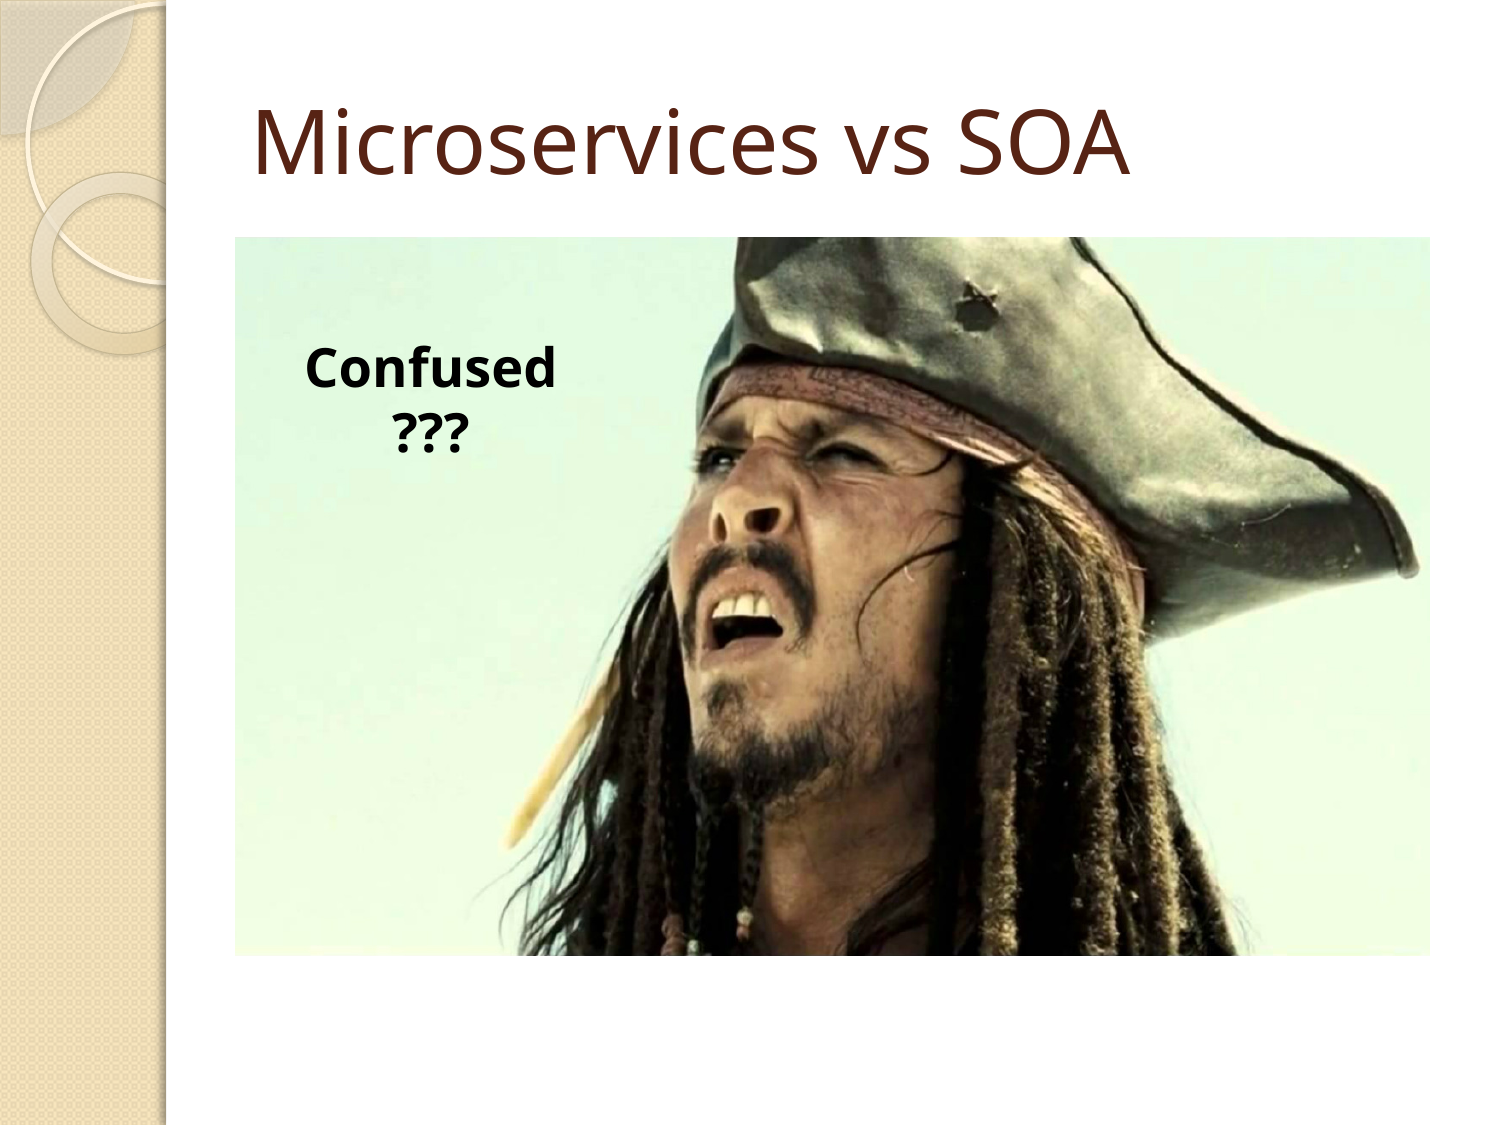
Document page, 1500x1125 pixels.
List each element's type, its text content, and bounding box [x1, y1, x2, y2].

picture [235, 237, 1430, 957]
title Microservices vs SOA [235, 45, 1466, 233]
list [235, 237, 1466, 1025]
